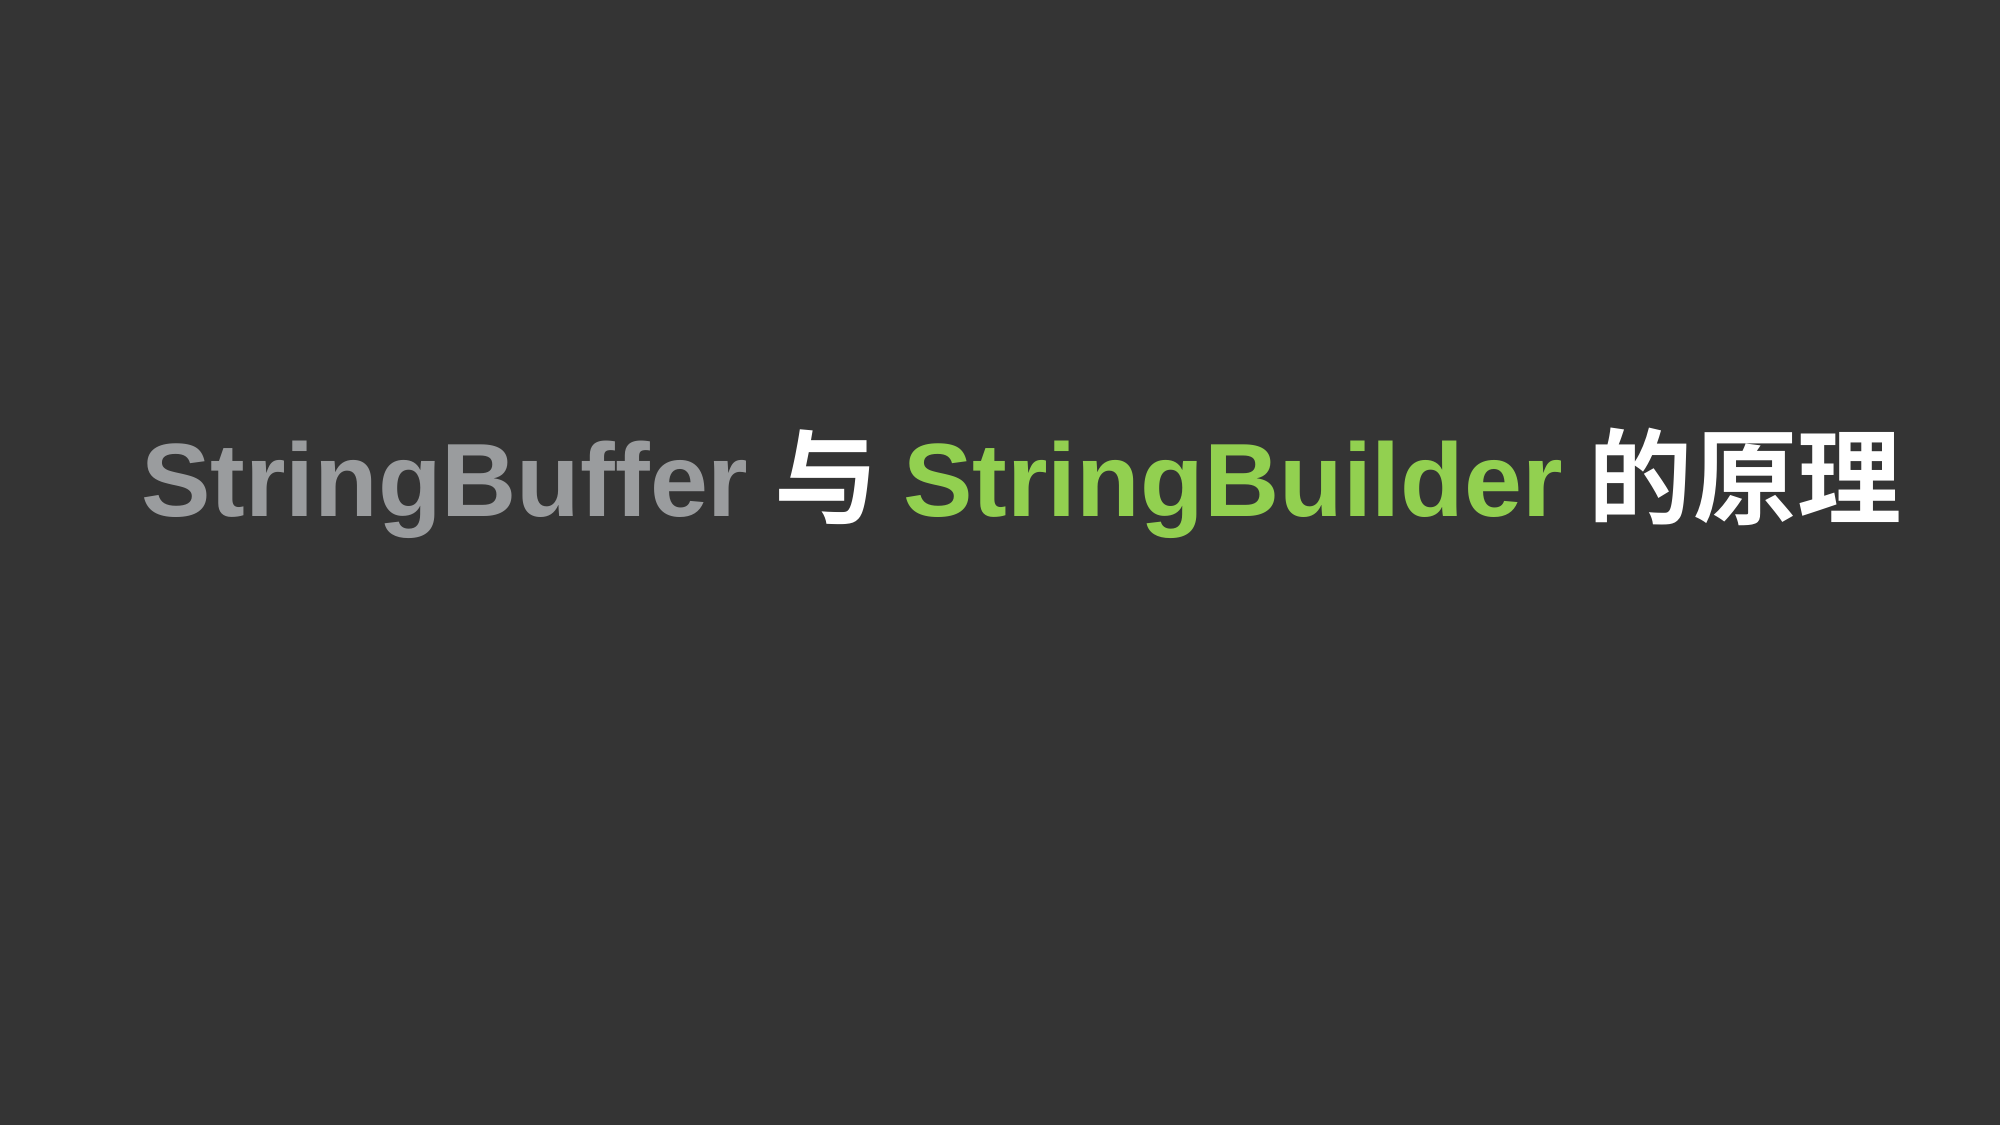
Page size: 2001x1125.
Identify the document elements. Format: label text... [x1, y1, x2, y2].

title StringBuffer与StringBuilder的原理 [96, 413, 1946, 554]
